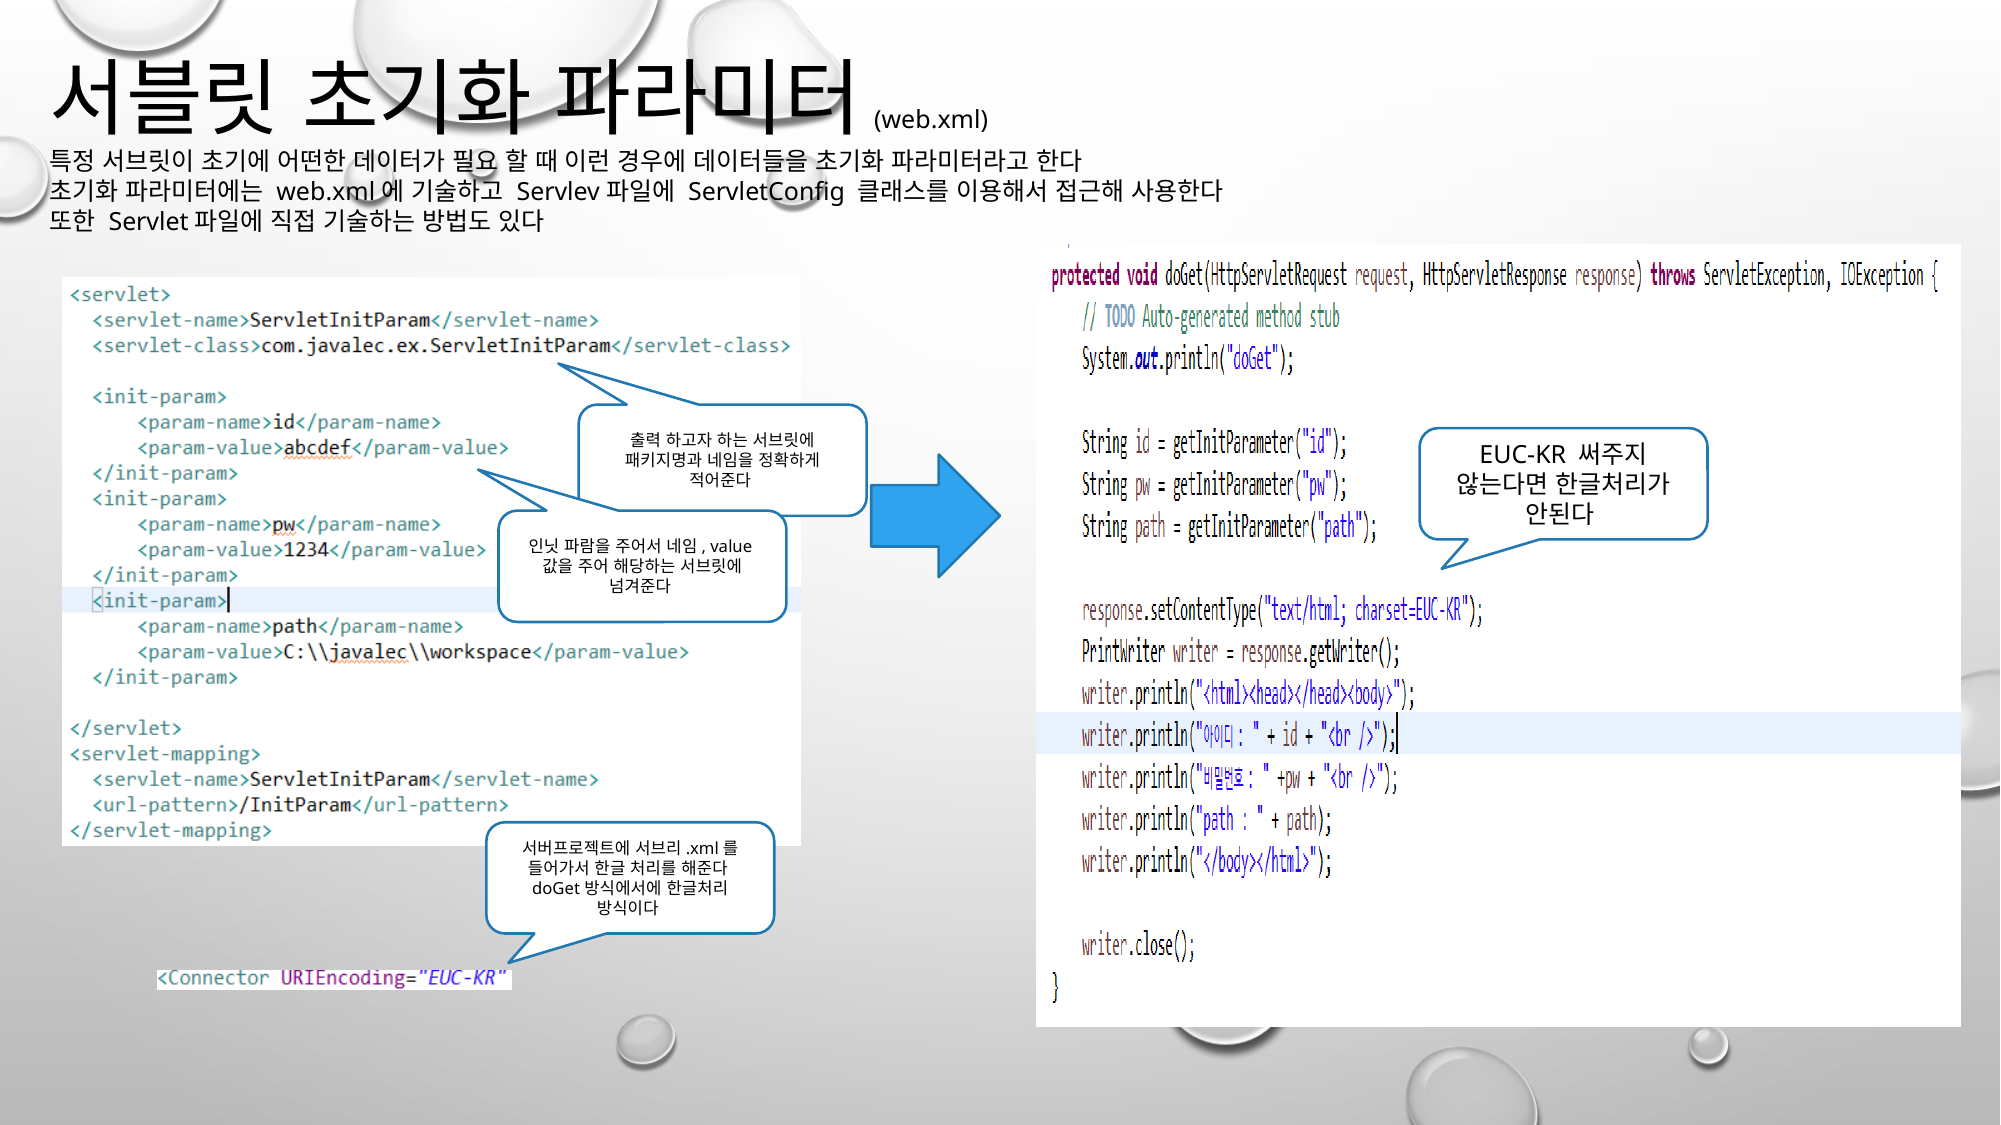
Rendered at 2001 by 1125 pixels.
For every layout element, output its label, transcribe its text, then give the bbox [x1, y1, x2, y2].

text_box 서블릿 초기화 파라미터 (web.xml) 특정 서브릿이 초기에 어떤한 데이터가 필요 할 때 이런 경우에 데이터들을 초기화 파라미터라고 한다 초기화 파라미터에는 web.xml에 기술하고 Servlev파일에 ServletConfig 클래스를 이용해서 접근해 사용한다 또한 Servlet파일에 직접 기술하는 방법도 있다 [34, 37, 1961, 243]
text_box 서버프로젝트에 서브리.xml를 들어가서 한글 처리를 해준다 doGet방식에서에 한글처리 방식이다 [485, 853, 776, 965]
text_box 출력 하고자 하는 서브릿에 패키지명과 네임을 정확하게 적어준다 [805, 403, 868, 518]
text_box [869, 453, 1001, 579]
picture [0, 0, 2000, 1125]
